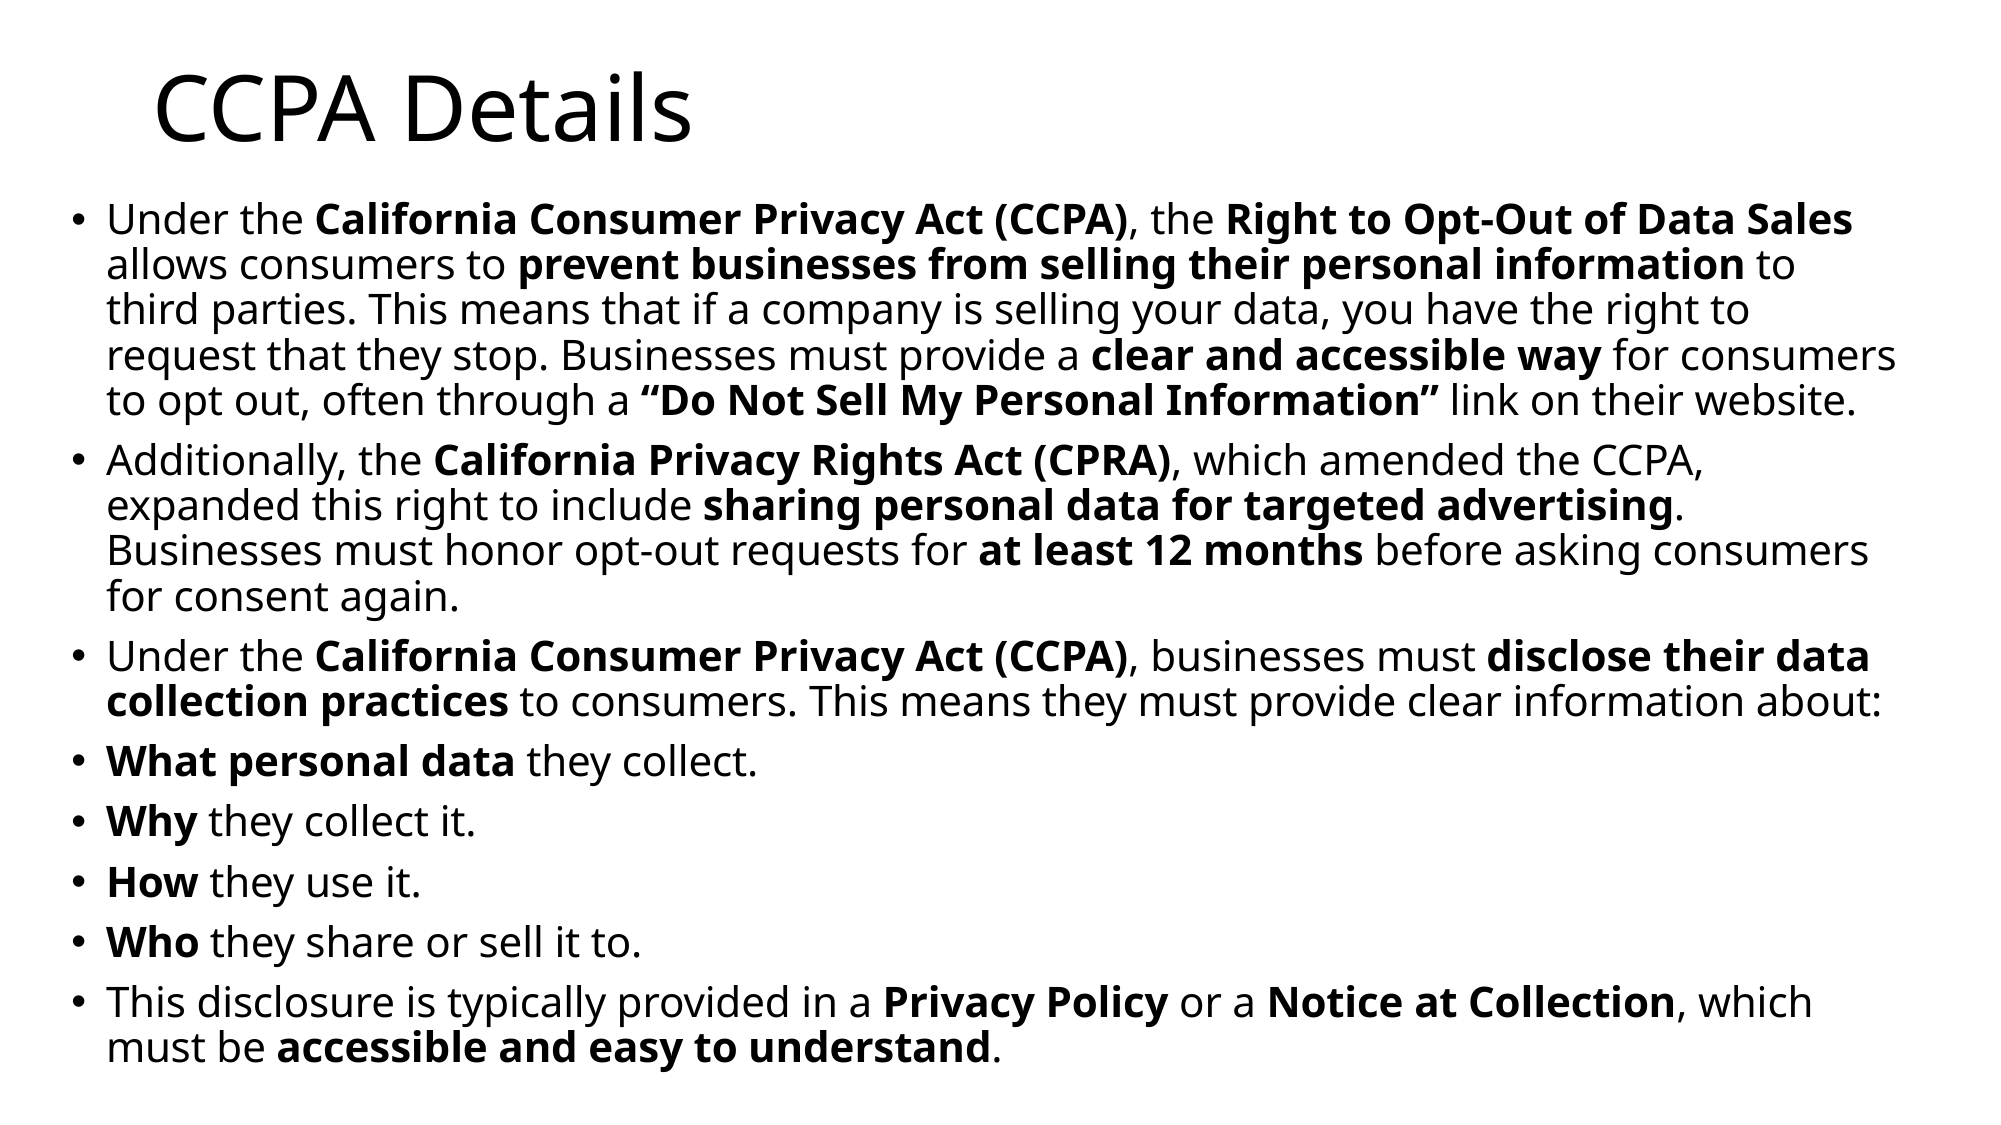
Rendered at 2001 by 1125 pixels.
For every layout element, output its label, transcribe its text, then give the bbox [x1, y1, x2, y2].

title CCPA Details [137, 3, 1863, 191]
list Under the California Consumer Privacy Act (CCPA), the Right to Opt-Out of Data Sales allows consumers to prevent businesses from selling their personal information to third parties. This means that if a company is selling your data, you have the right to request that they stop. Businesses must provide a clear and accessible way for consumers to opt out, often through a “Do Not Sell My Personal Information” link on their website. Additionally, the California Privacy Rights Act (CPRA), which amended the CCPA, expanded this right to include sharing personal data for targeted advertising. Businesses must honor opt-out requests for at least 12 months before asking consumers for consent again. Under the California Consumer Privacy Act (CCPA), businesses must disclose their data collection practices to consumers. This means they must provide clear information about: What personal data they collect. Why they collect it. How they use it. Who they share or sell it to. This disclosure is typically provided in a Privacy Policy or a Notice at Collection, which must be accessible and easy to understand. [56, 191, 1916, 1087]
